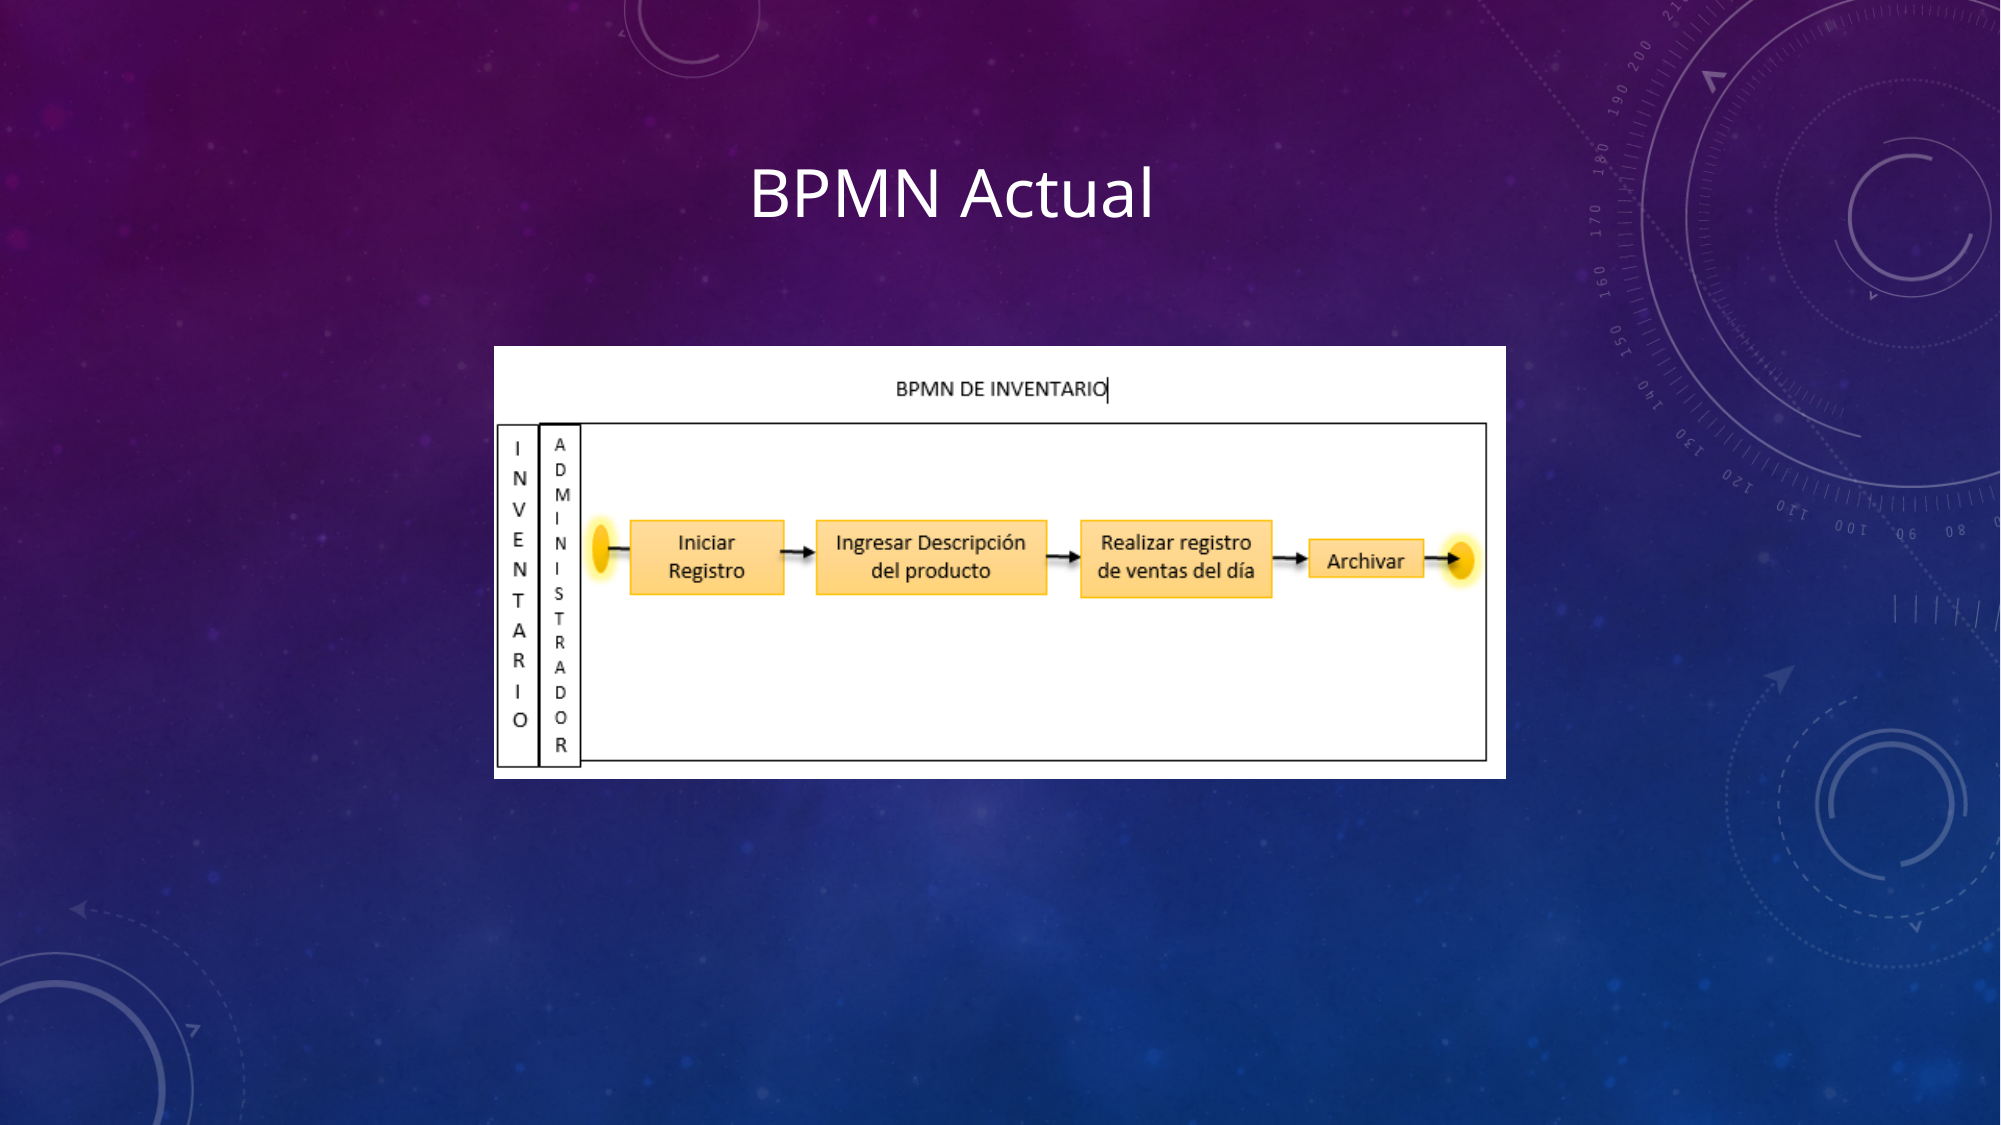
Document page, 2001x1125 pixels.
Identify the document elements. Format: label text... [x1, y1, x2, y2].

title BPMN Actual [112, 99, 1775, 281]
picture [0, 0, 2001, 1125]
